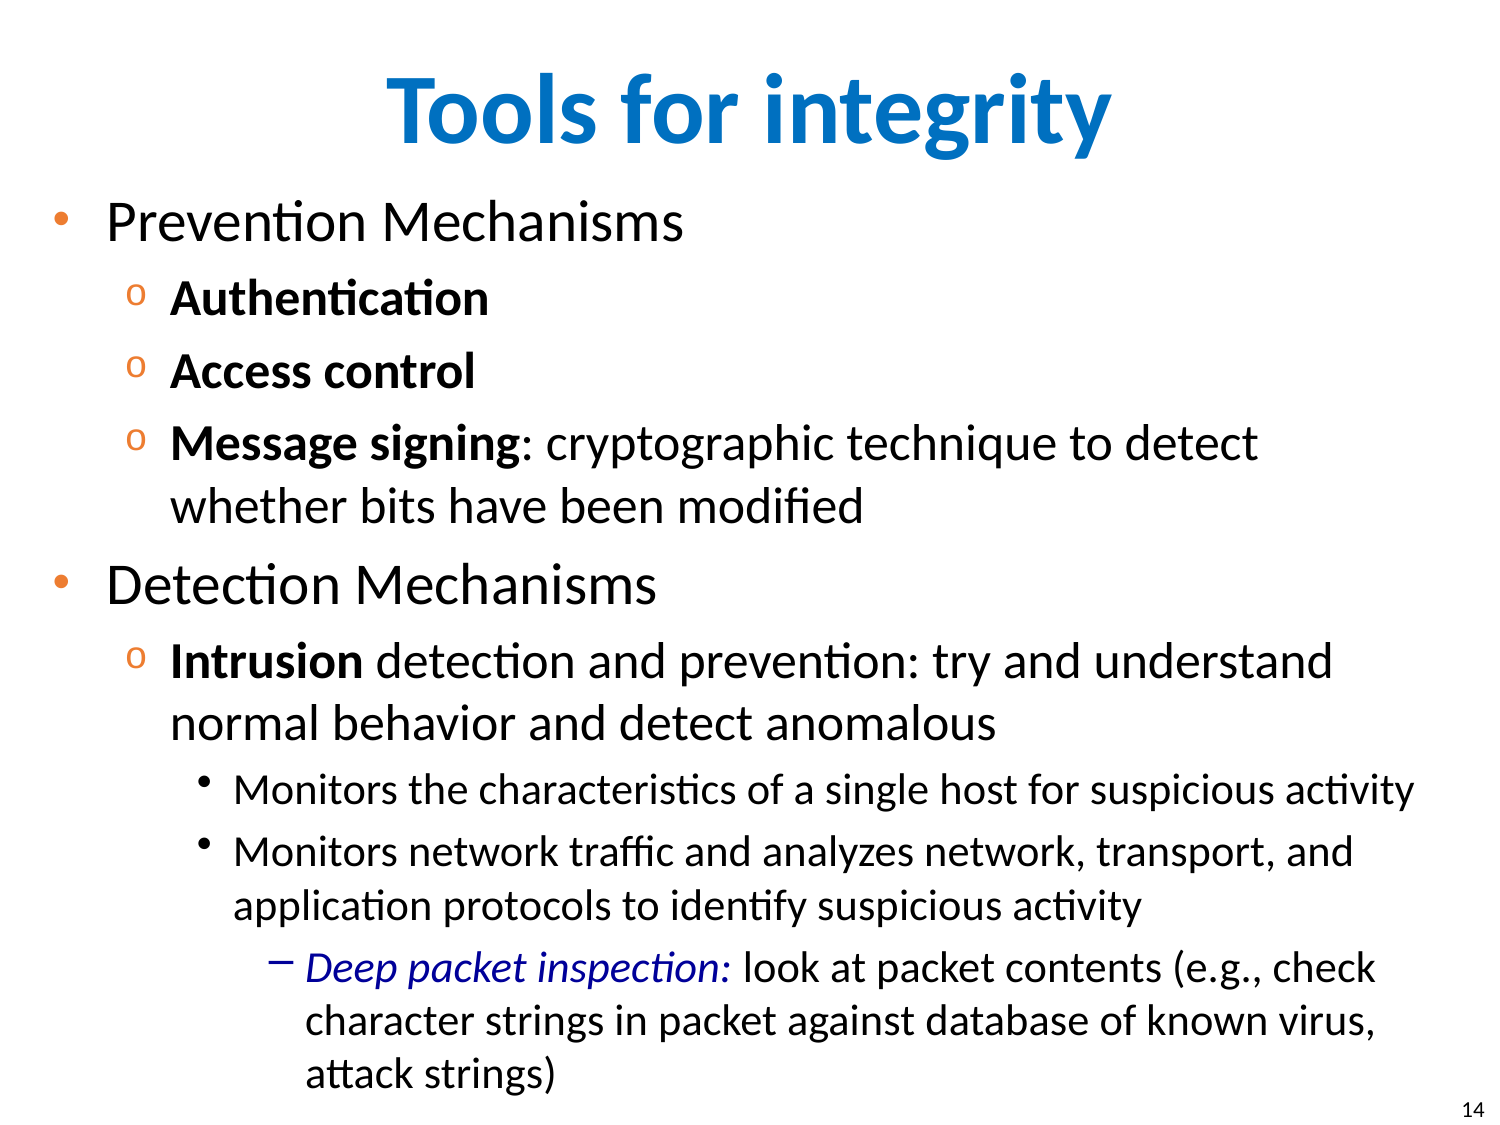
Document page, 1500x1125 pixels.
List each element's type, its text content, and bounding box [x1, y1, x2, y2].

slide_number 14 [1437, 1087, 1500, 1124]
list Prevention Mechanisms Authentication Access control Message signing: cryptographic technique to detect whether bits have been modified Detection Mechanisms Intrusion detection and prevention: try and understand normal behavior and detect anomalous Monitors the characteristics of a single host for suspicious activity Monitors network traffic and analyzes network, transport, and application protocols to identify suspicious activity Deep packet inspection: look at packet contents (e.g., check character strings in packet against database of known virus, attack strings) [37, 174, 1463, 1125]
title Tools for integrity [74, 44, 1426, 163]
